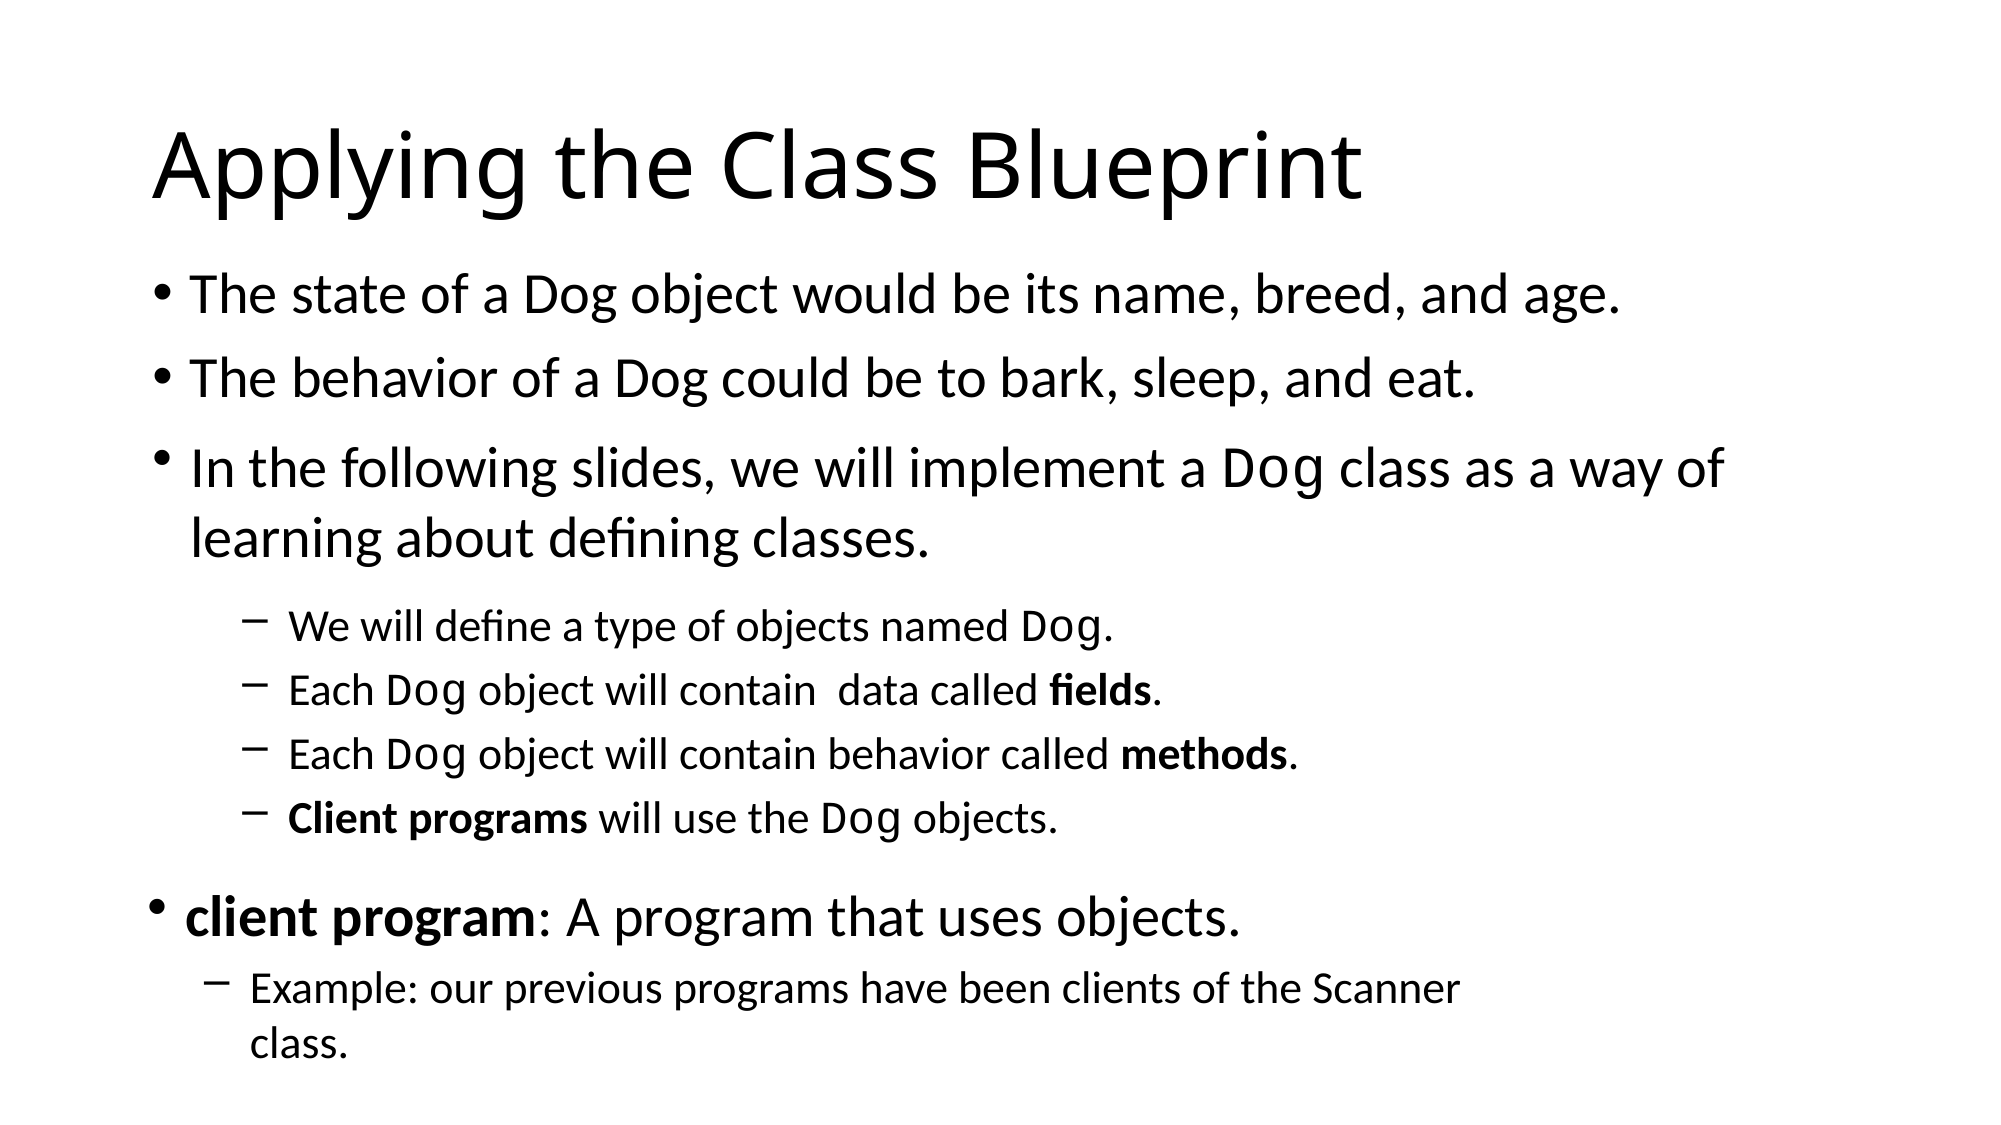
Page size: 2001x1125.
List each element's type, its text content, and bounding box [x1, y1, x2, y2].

text_box In the following slides, we will implement a Dog class as a way of learning about defining classes. [137, 422, 1801, 870]
title Applying the Class Blueprint [137, 59, 1863, 256]
text_box We will define a type of objects named Dog. Each Dog object will contain data called fields. Each Dog object will contain behavior called methods. Client programs will use the Dog objects. [170, 523, 1835, 1125]
list The state of a Dog object would be its name, breed, and age. The behavior of a Dog could be to bark, sleep, and eat. [137, 256, 1868, 1107]
text_box client program: A program that uses objects. Example: our previous programs have been clients of the Scanner class. [132, 870, 1531, 1125]
